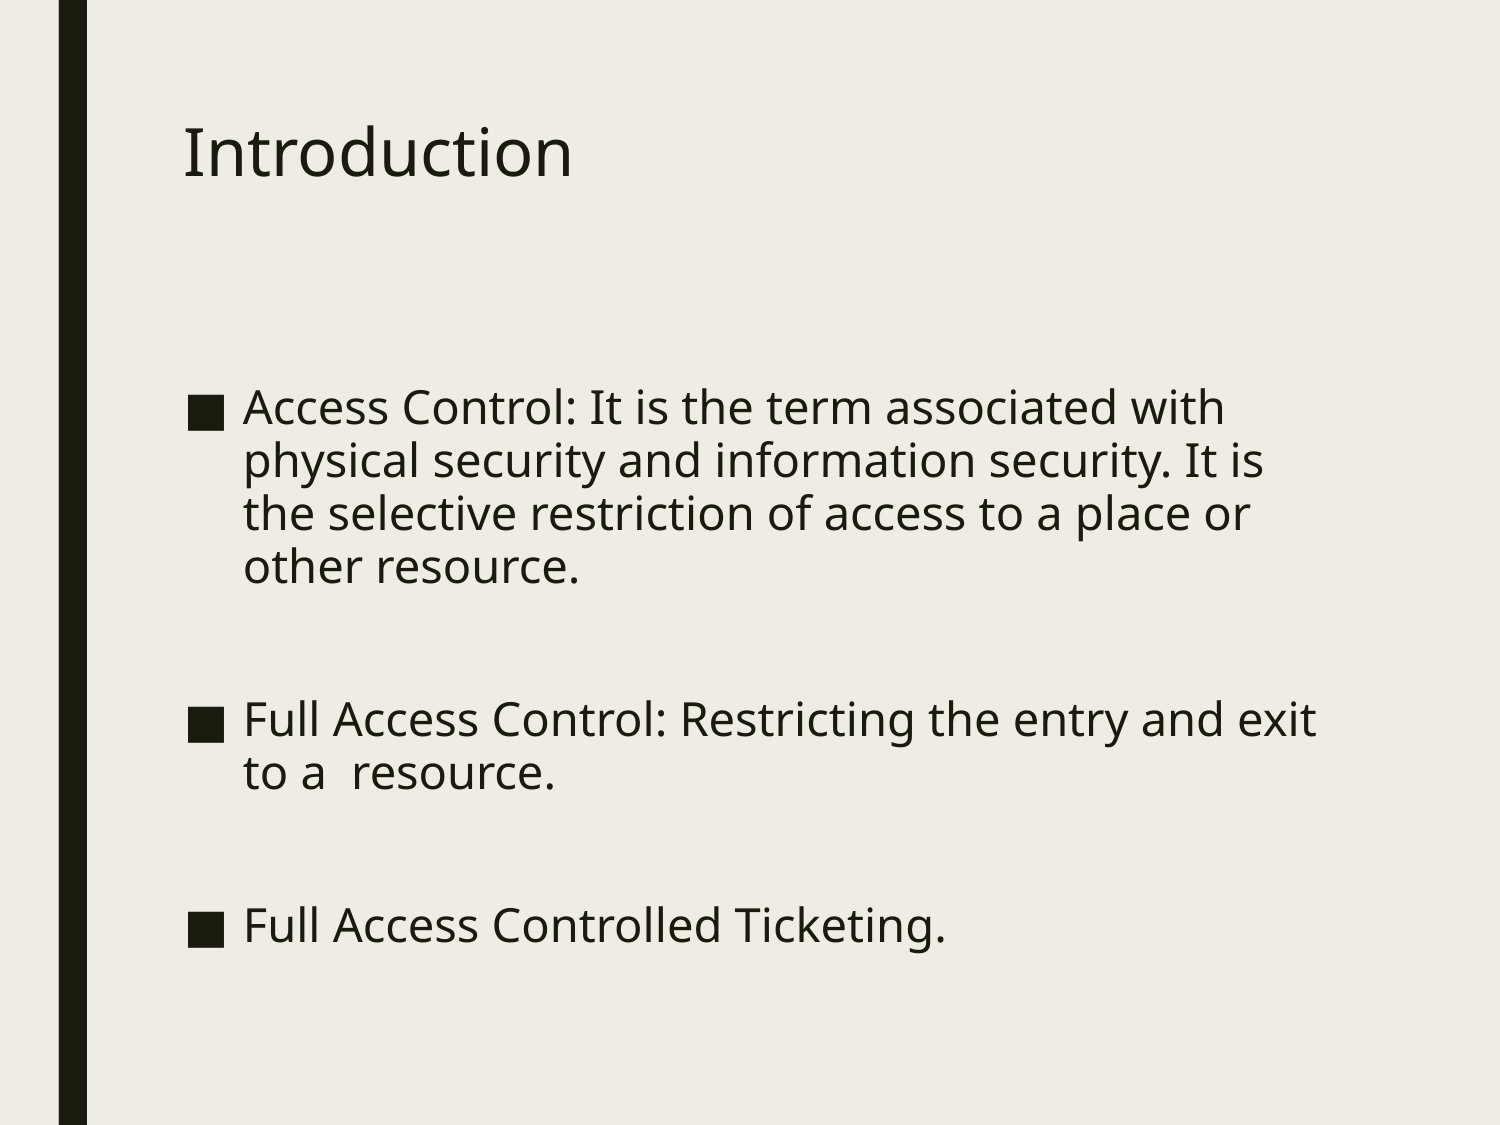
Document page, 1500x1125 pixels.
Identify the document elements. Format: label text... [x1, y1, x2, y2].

list Access Control: It is the term associated with physical security and information security. It is the selective restriction of access to a place or other resource. Full Access Control: Restricting the entry and exit to a resource. Full Access Controlled Ticketing. [168, 375, 1351, 963]
title Introduction [168, 112, 1351, 357]
